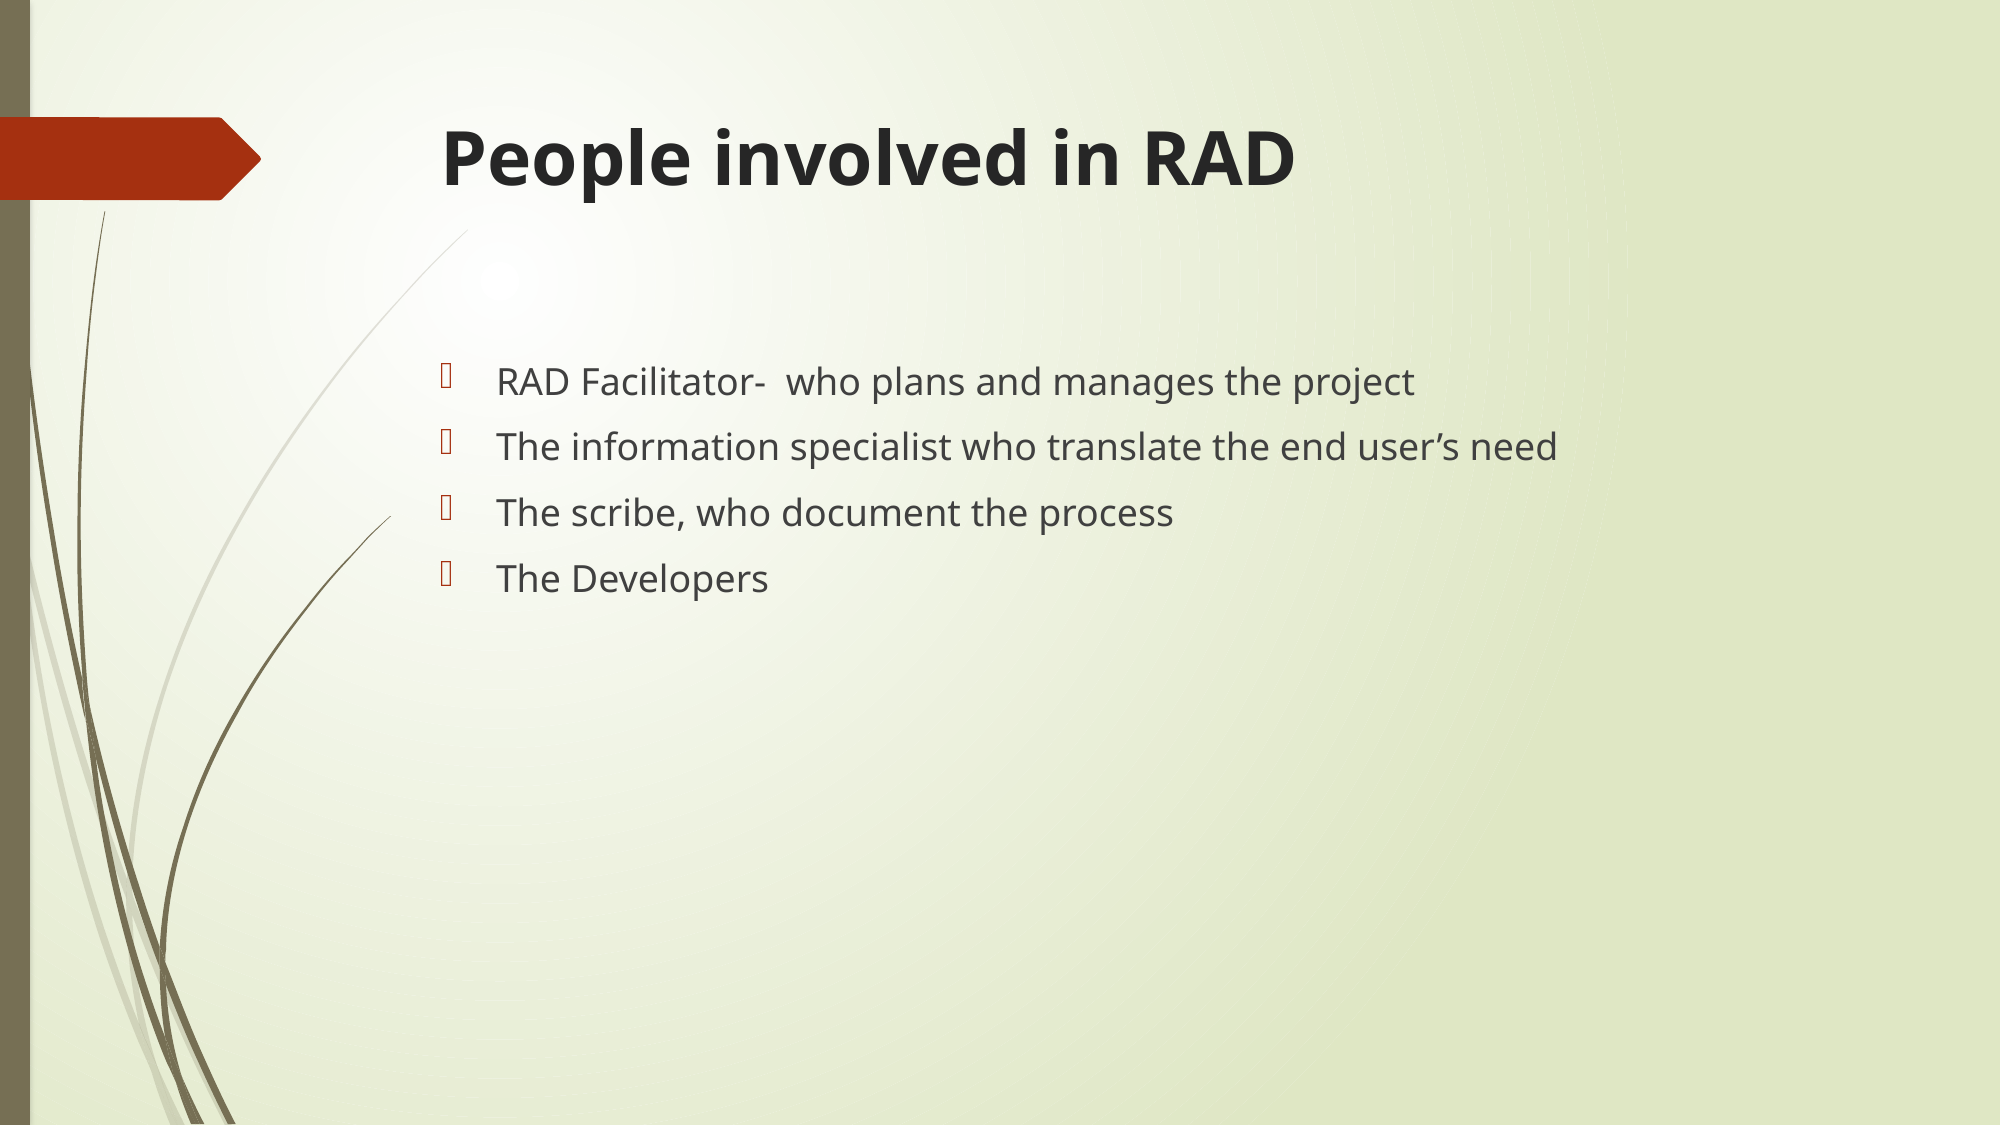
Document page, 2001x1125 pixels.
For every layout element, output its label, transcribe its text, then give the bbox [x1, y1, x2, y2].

title People involved in RAD [425, 102, 1888, 313]
list RAD Facilitator- who plans and manages the project The information specialist who translate the end user’s need The scribe, who document the process The Developers [424, 350, 1888, 970]
